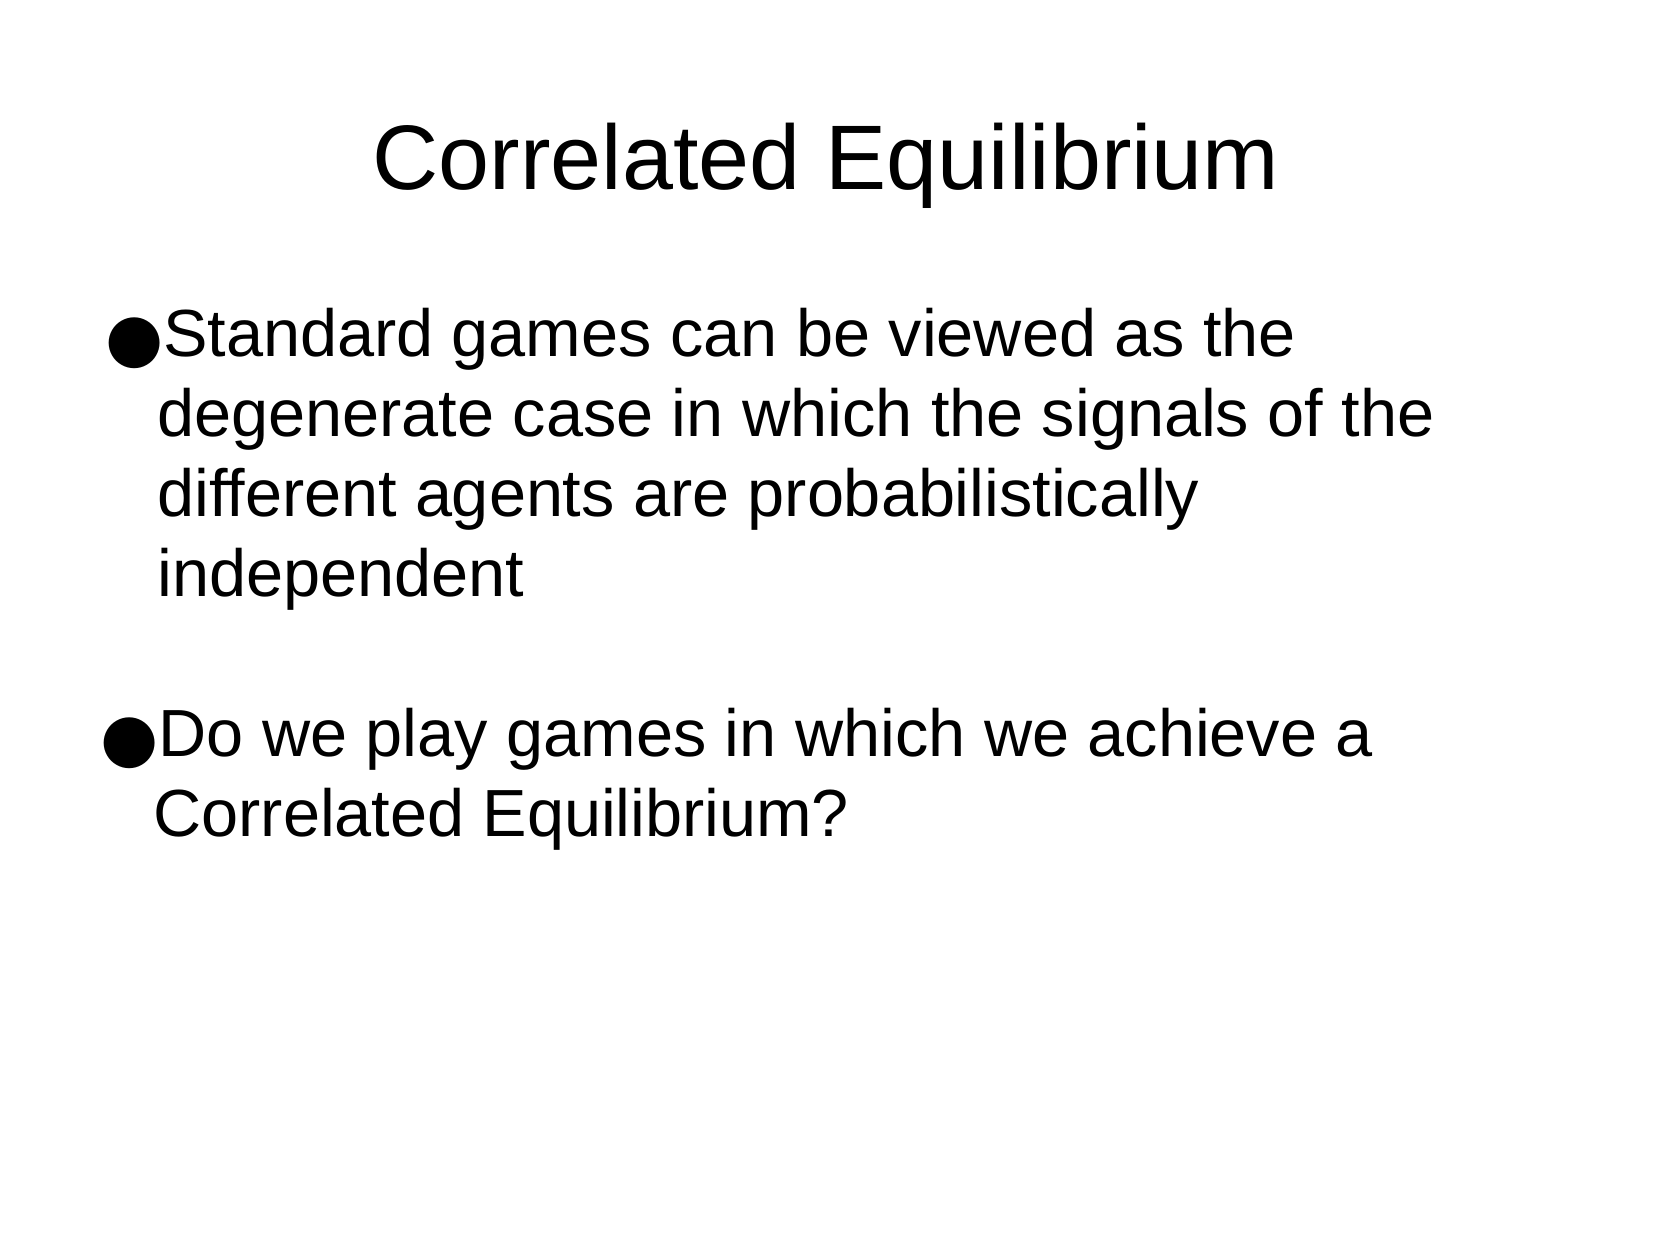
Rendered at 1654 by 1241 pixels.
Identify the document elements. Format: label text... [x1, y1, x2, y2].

text_box Correlated Equilibrium [82, 49, 1571, 257]
text_box Standard games can be viewed as the degenerate case in which the signals of the different agents are probabilistically independent Do we play games in which we achieve a Correlated Equilibrium? [82, 290, 1571, 1010]
